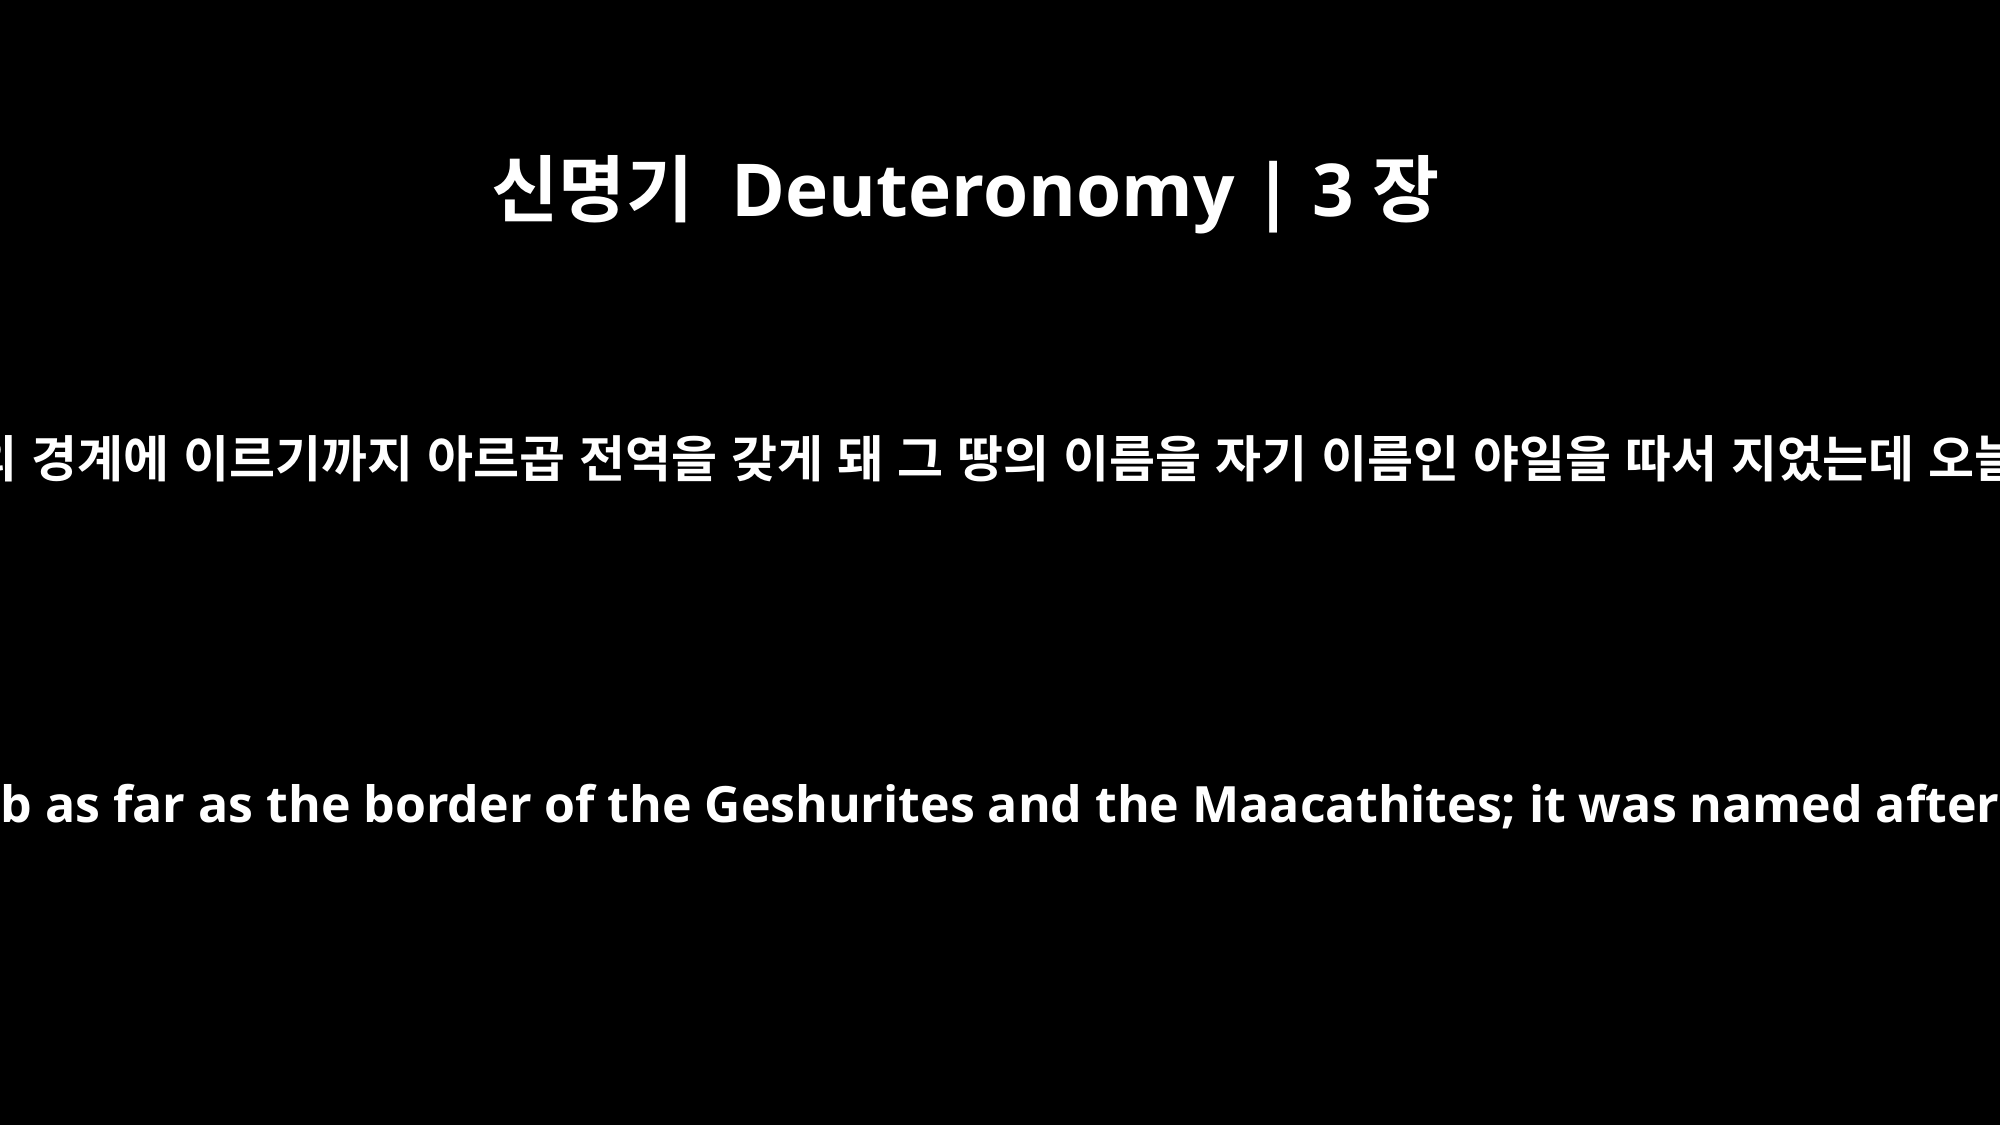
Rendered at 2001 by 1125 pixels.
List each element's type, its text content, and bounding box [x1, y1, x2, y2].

text_box 14 므낫세의 자손인 야일이 그술 사람들과 마아갓 사람들의 경계에 이르기까지 아르곱 전역을 갖게 돼 그 땅의 이름을 자기 이름인 야일을 따서 지었는데 오늘날까지 바산을 하봇야일이라고 부르고 있습니다.) [0, 359, 2000, 495]
text_box Jair, a descendant of Manasseh, took the whole region of Argob as far as the border of the Geshurites and the Maacathites; it was named after him, so that to this day Bashan is called Havvoth Jair.) [0, 764, 2000, 840]
text_box 신명기 Deuteronomy | 3장 [476, 136, 1455, 239]
